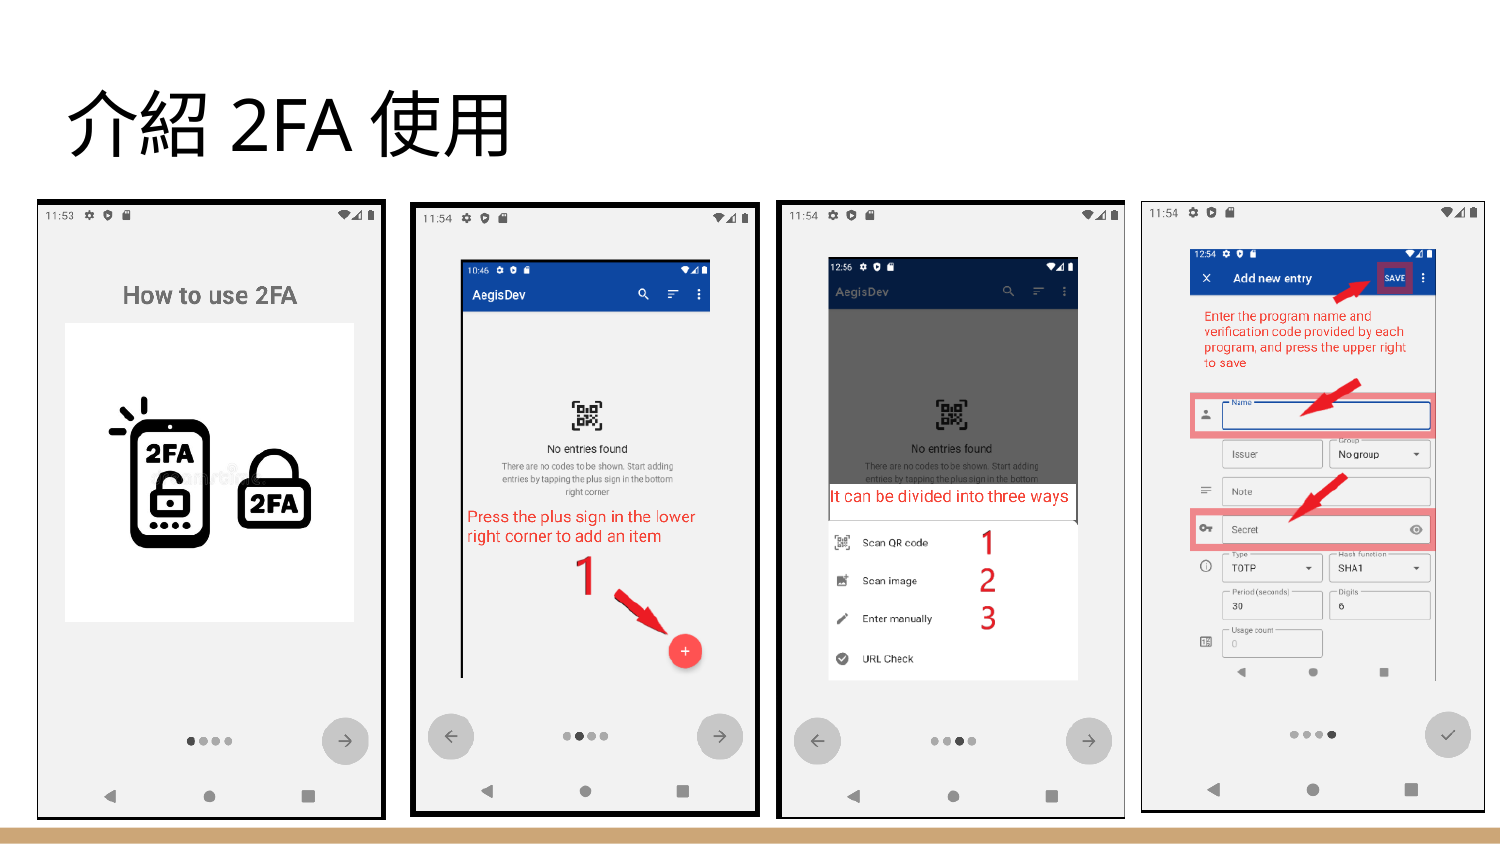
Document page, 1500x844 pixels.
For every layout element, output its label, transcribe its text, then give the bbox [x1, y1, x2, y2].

title 介紹2FA使用 [51, 51, 1449, 189]
picture [1140, 200, 1485, 813]
picture [36, 199, 387, 820]
picture [775, 200, 1126, 819]
picture [410, 202, 760, 817]
